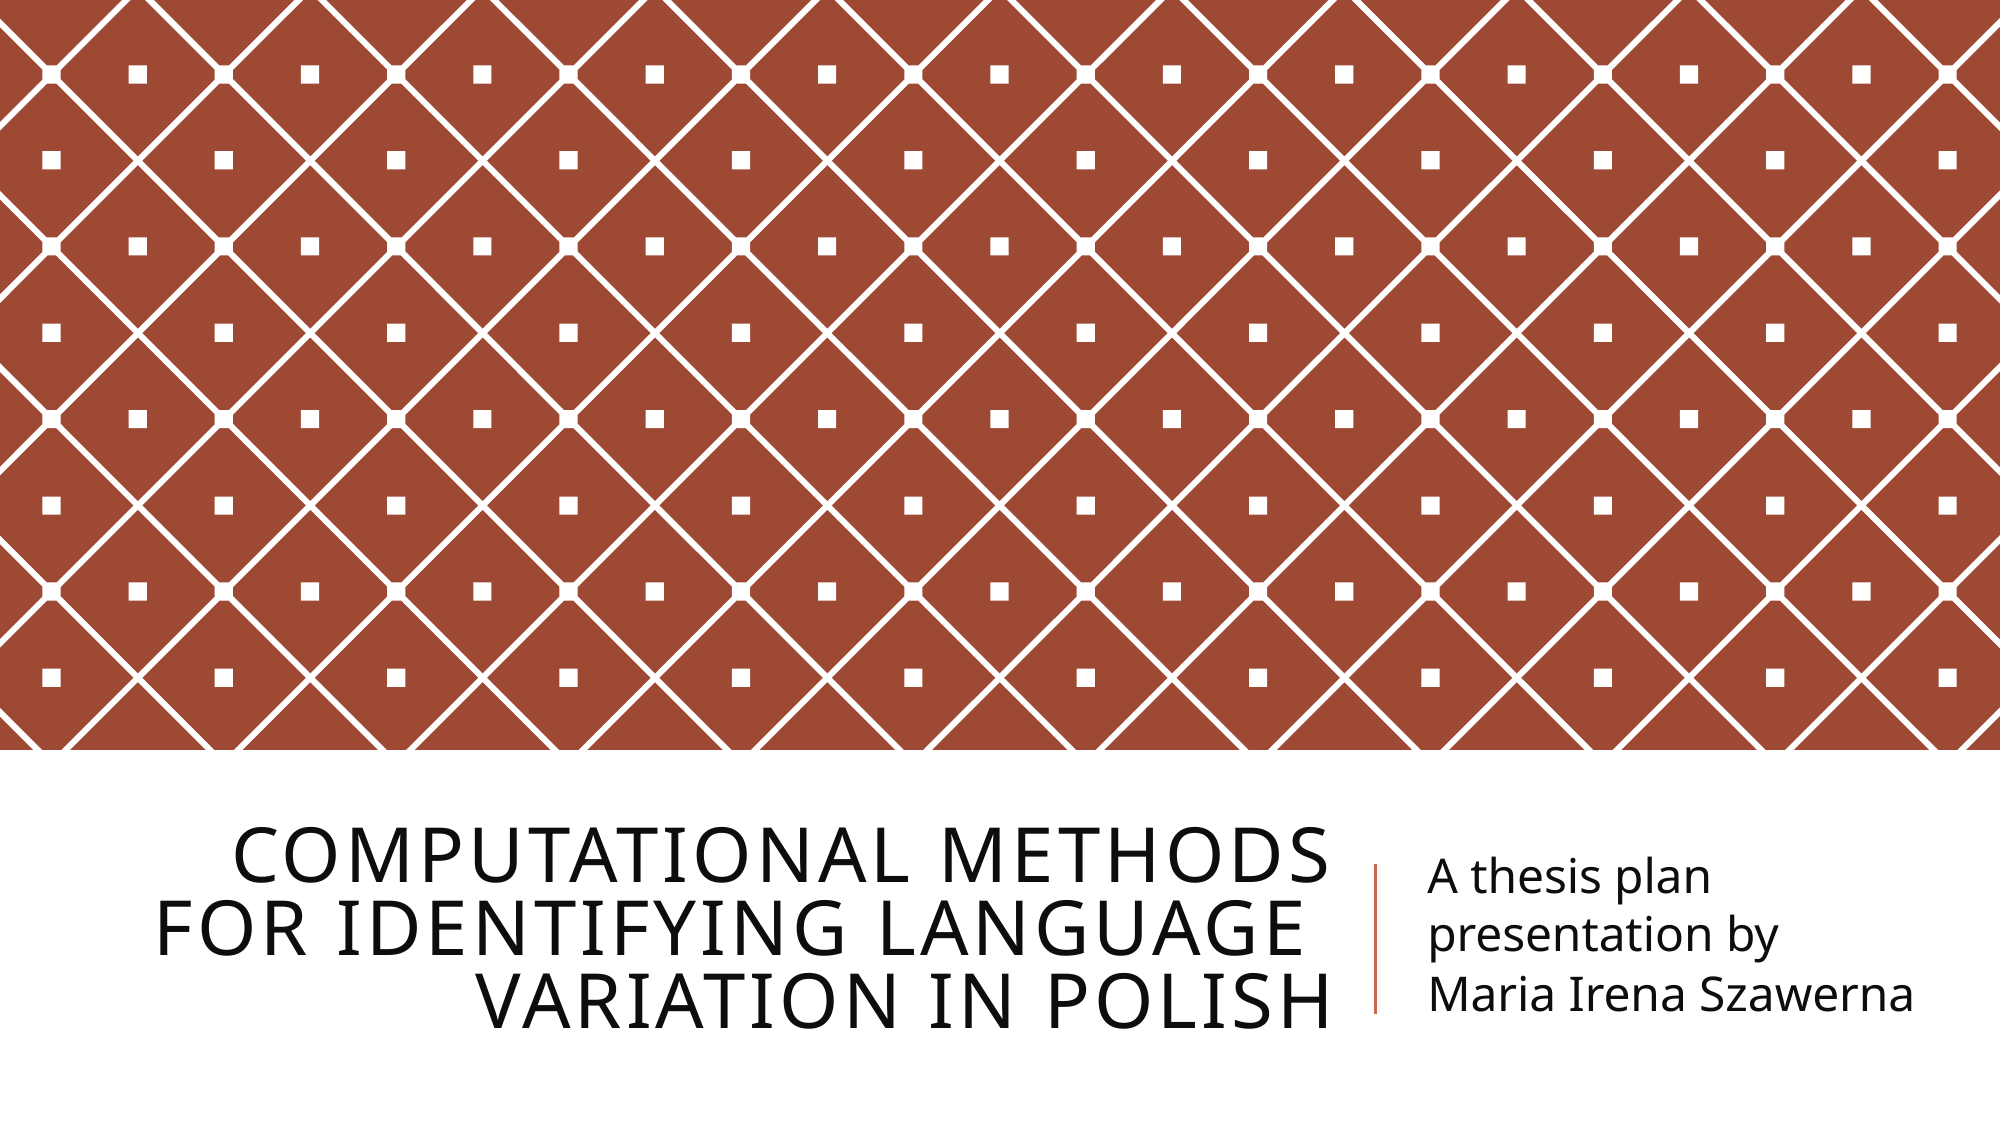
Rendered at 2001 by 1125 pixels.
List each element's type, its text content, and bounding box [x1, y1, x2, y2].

title Computational methods for identifying language variation in Polish [75, 813, 1350, 1054]
subtitle A thesis plan presentation by Maria Irena Szawerna [1412, 813, 1938, 1054]
